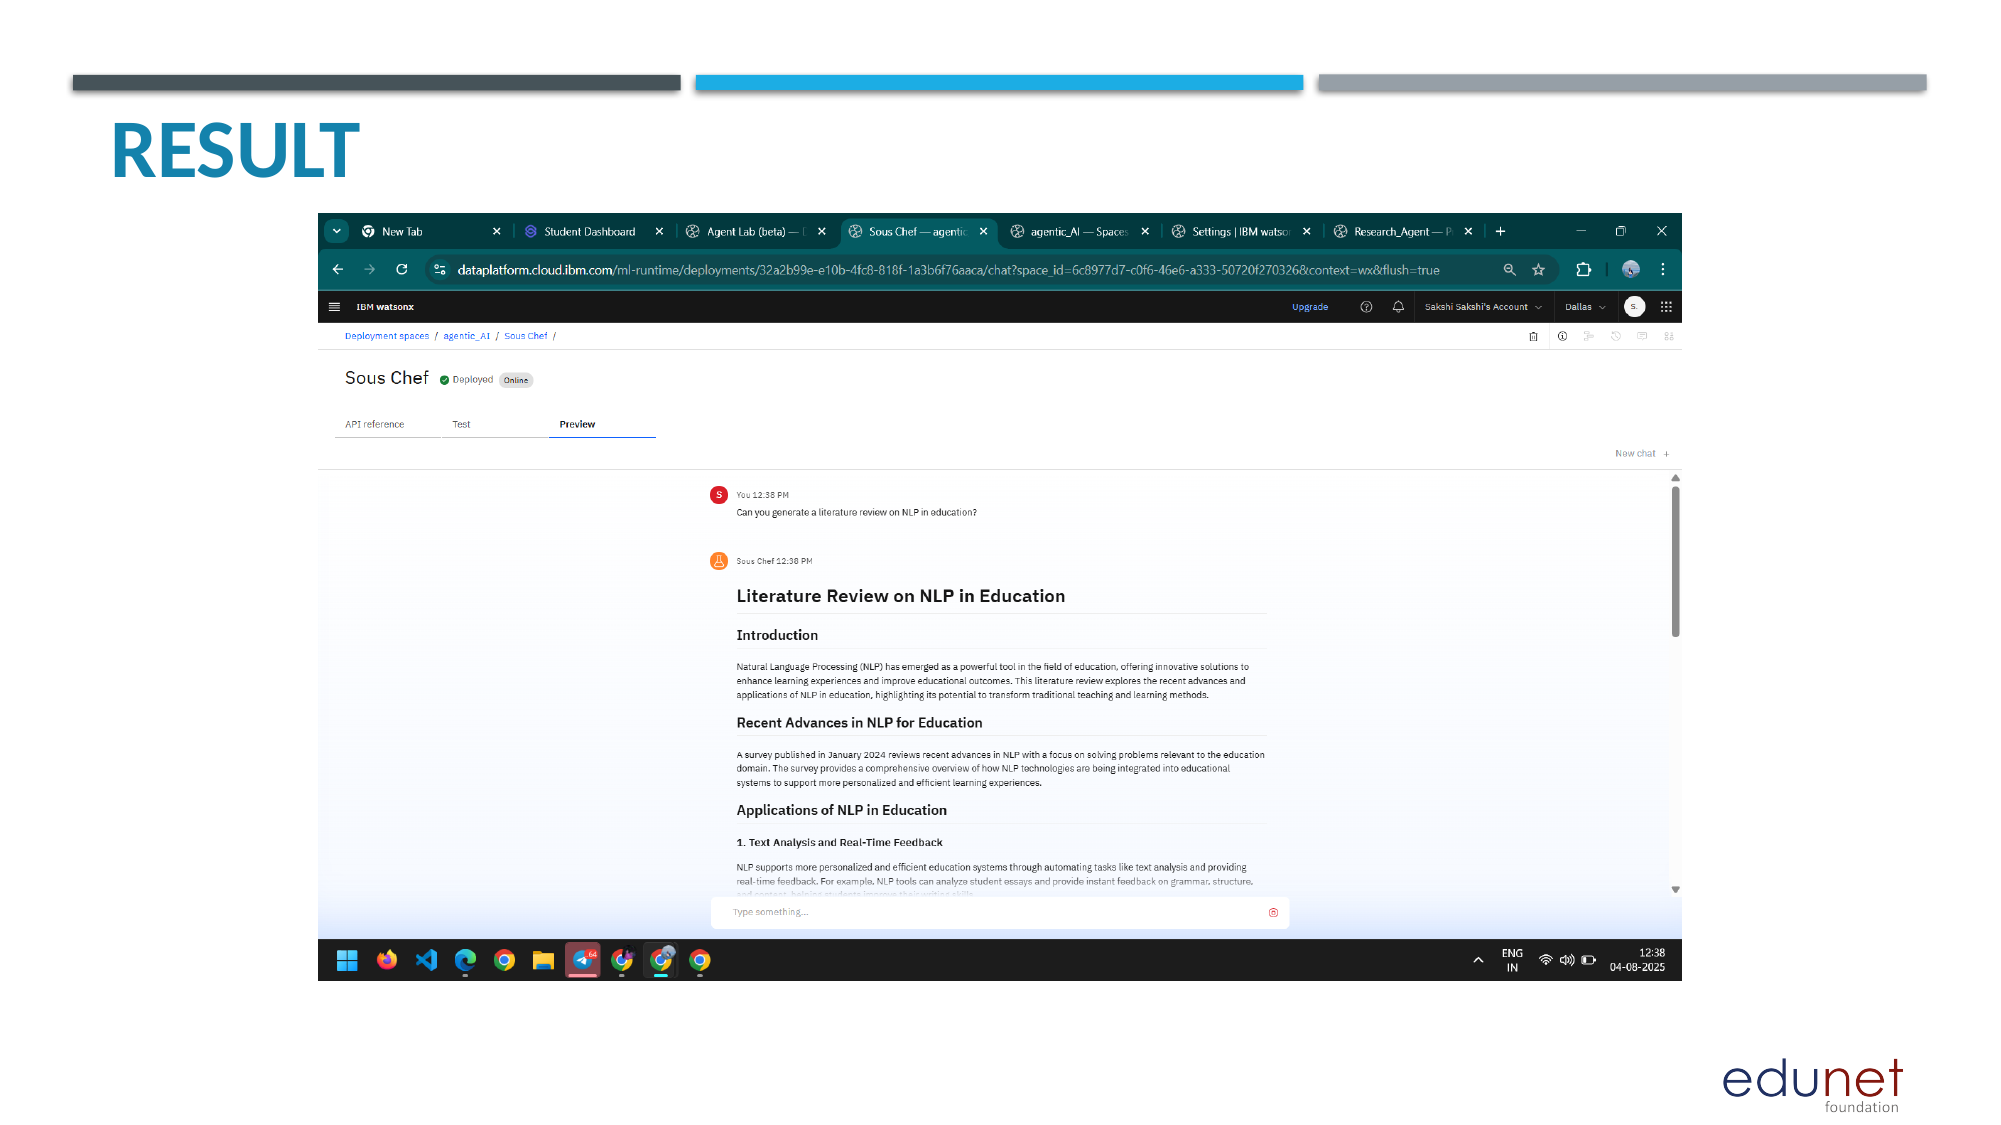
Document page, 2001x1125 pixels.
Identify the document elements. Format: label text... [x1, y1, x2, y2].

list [317, 212, 1682, 981]
picture [1719, 1056, 1905, 1116]
title RESULT [95, 115, 1905, 203]
